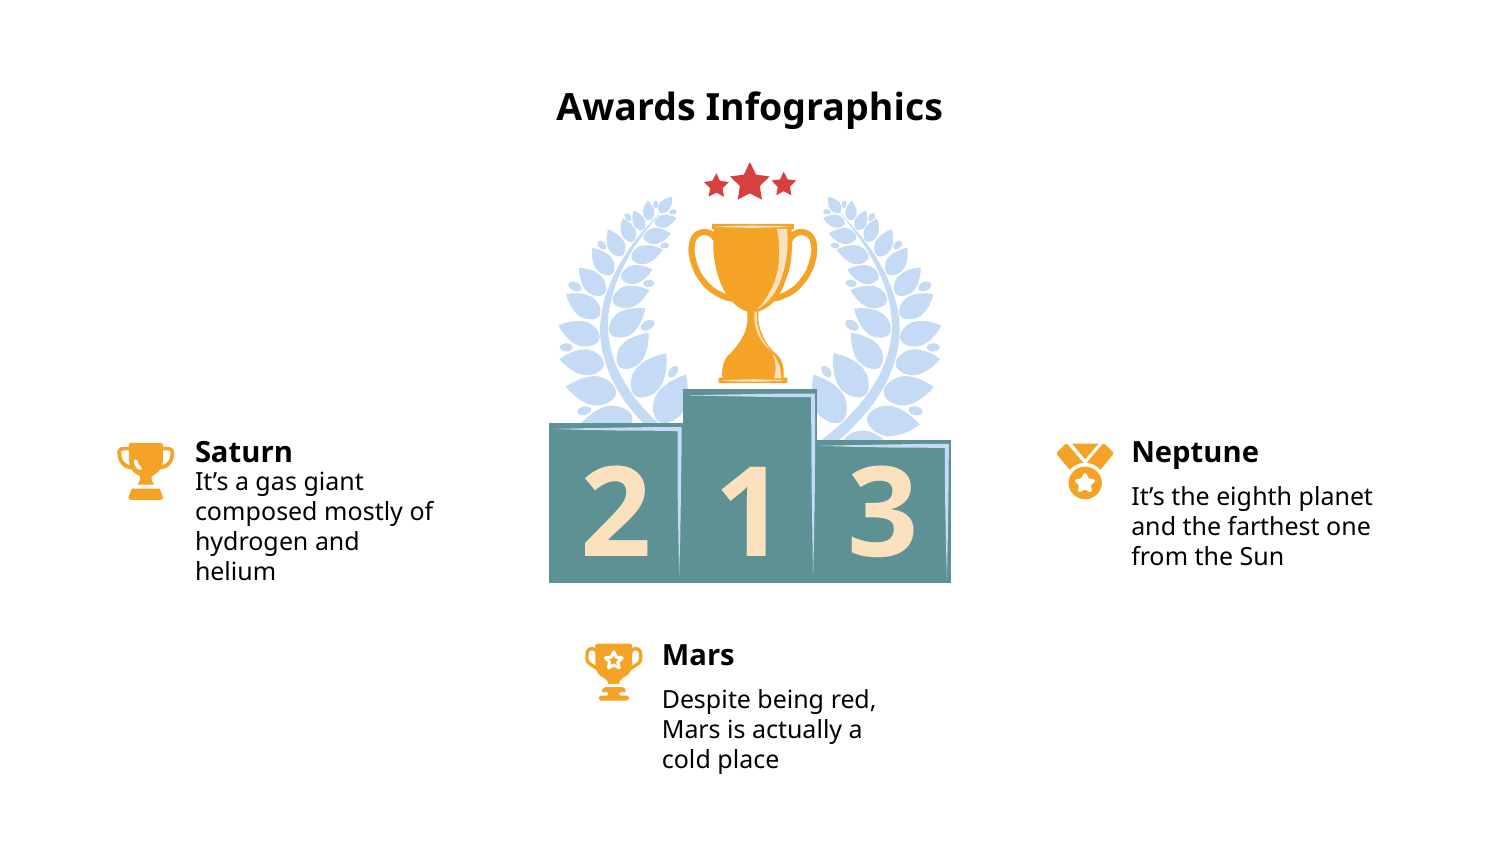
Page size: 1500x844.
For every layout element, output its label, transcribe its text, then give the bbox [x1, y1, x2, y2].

text_box [669, 209, 677, 215]
text_box [624, 213, 632, 221]
text_box [668, 366, 679, 378]
text_box [845, 320, 859, 331]
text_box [682, 388, 818, 583]
text_box [885, 247, 908, 276]
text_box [117, 442, 175, 501]
text_box Neptune [1116, 432, 1385, 469]
text_box [820, 377, 847, 424]
text_box [640, 320, 655, 331]
text_box [899, 293, 934, 320]
text_box [559, 343, 573, 352]
text_box [658, 196, 673, 214]
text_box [816, 439, 952, 583]
text_box [841, 200, 847, 209]
text_box [583, 405, 633, 421]
text_box [863, 218, 879, 243]
text_box It’s the eighth planet and the farthest one from the Sun [1116, 469, 1394, 582]
text_box [854, 308, 891, 338]
text_box [568, 281, 582, 292]
text_box [566, 293, 601, 320]
text_box [845, 430, 882, 438]
text_box [822, 366, 832, 378]
text_box Mars [646, 635, 916, 672]
text_box [895, 349, 941, 376]
text_box [577, 406, 592, 416]
text_box [630, 353, 667, 398]
text_box [597, 240, 607, 250]
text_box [688, 225, 818, 382]
text_box [616, 332, 649, 369]
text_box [549, 422, 677, 583]
text_box [565, 376, 617, 406]
text_box [660, 242, 670, 249]
text_box [893, 240, 903, 250]
text_box [827, 196, 842, 214]
text_box [654, 214, 677, 228]
text_box It’s a gas giant composed mostly of hydrogen and helium [180, 469, 458, 582]
text_box [621, 265, 653, 285]
text_box [579, 267, 607, 296]
text_box [845, 200, 857, 221]
text_box [643, 227, 672, 245]
text_box Despite being red, Mars is actually a cold place [646, 672, 916, 785]
text_box [868, 213, 875, 221]
title Awards Infographics [75, 67, 1425, 147]
text_box [620, 218, 637, 243]
text_box [900, 321, 942, 347]
text_box [908, 406, 923, 416]
text_box [825, 210, 900, 438]
text_box [883, 376, 934, 406]
text_box [850, 332, 883, 369]
text_box [591, 247, 615, 276]
text_box [893, 267, 921, 296]
text_box [653, 375, 684, 421]
text_box [854, 210, 868, 231]
text_box [874, 229, 893, 257]
text_box [847, 265, 879, 285]
text_box [836, 245, 869, 264]
text_box [703, 173, 729, 197]
text_box [845, 279, 857, 287]
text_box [585, 643, 643, 701]
text_box [771, 171, 797, 196]
text_box [643, 279, 655, 287]
text_box [600, 210, 663, 421]
text_box [832, 353, 869, 398]
text_box [729, 162, 770, 200]
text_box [1056, 443, 1114, 500]
text_box Saturn [180, 432, 449, 469]
text_box [612, 285, 650, 309]
text_box [822, 214, 845, 228]
text_box [867, 405, 920, 437]
text_box [828, 227, 857, 245]
text_box [653, 200, 658, 209]
text_box [850, 285, 888, 309]
text_box [606, 229, 626, 257]
text_box [927, 343, 940, 352]
text_box [558, 321, 600, 347]
text_box [823, 209, 831, 215]
text_box [559, 349, 605, 376]
text_box [918, 281, 932, 292]
text_box [632, 210, 646, 231]
text_box [830, 242, 840, 249]
text_box [643, 200, 655, 221]
text_box [631, 245, 663, 264]
text_box [608, 308, 646, 338]
